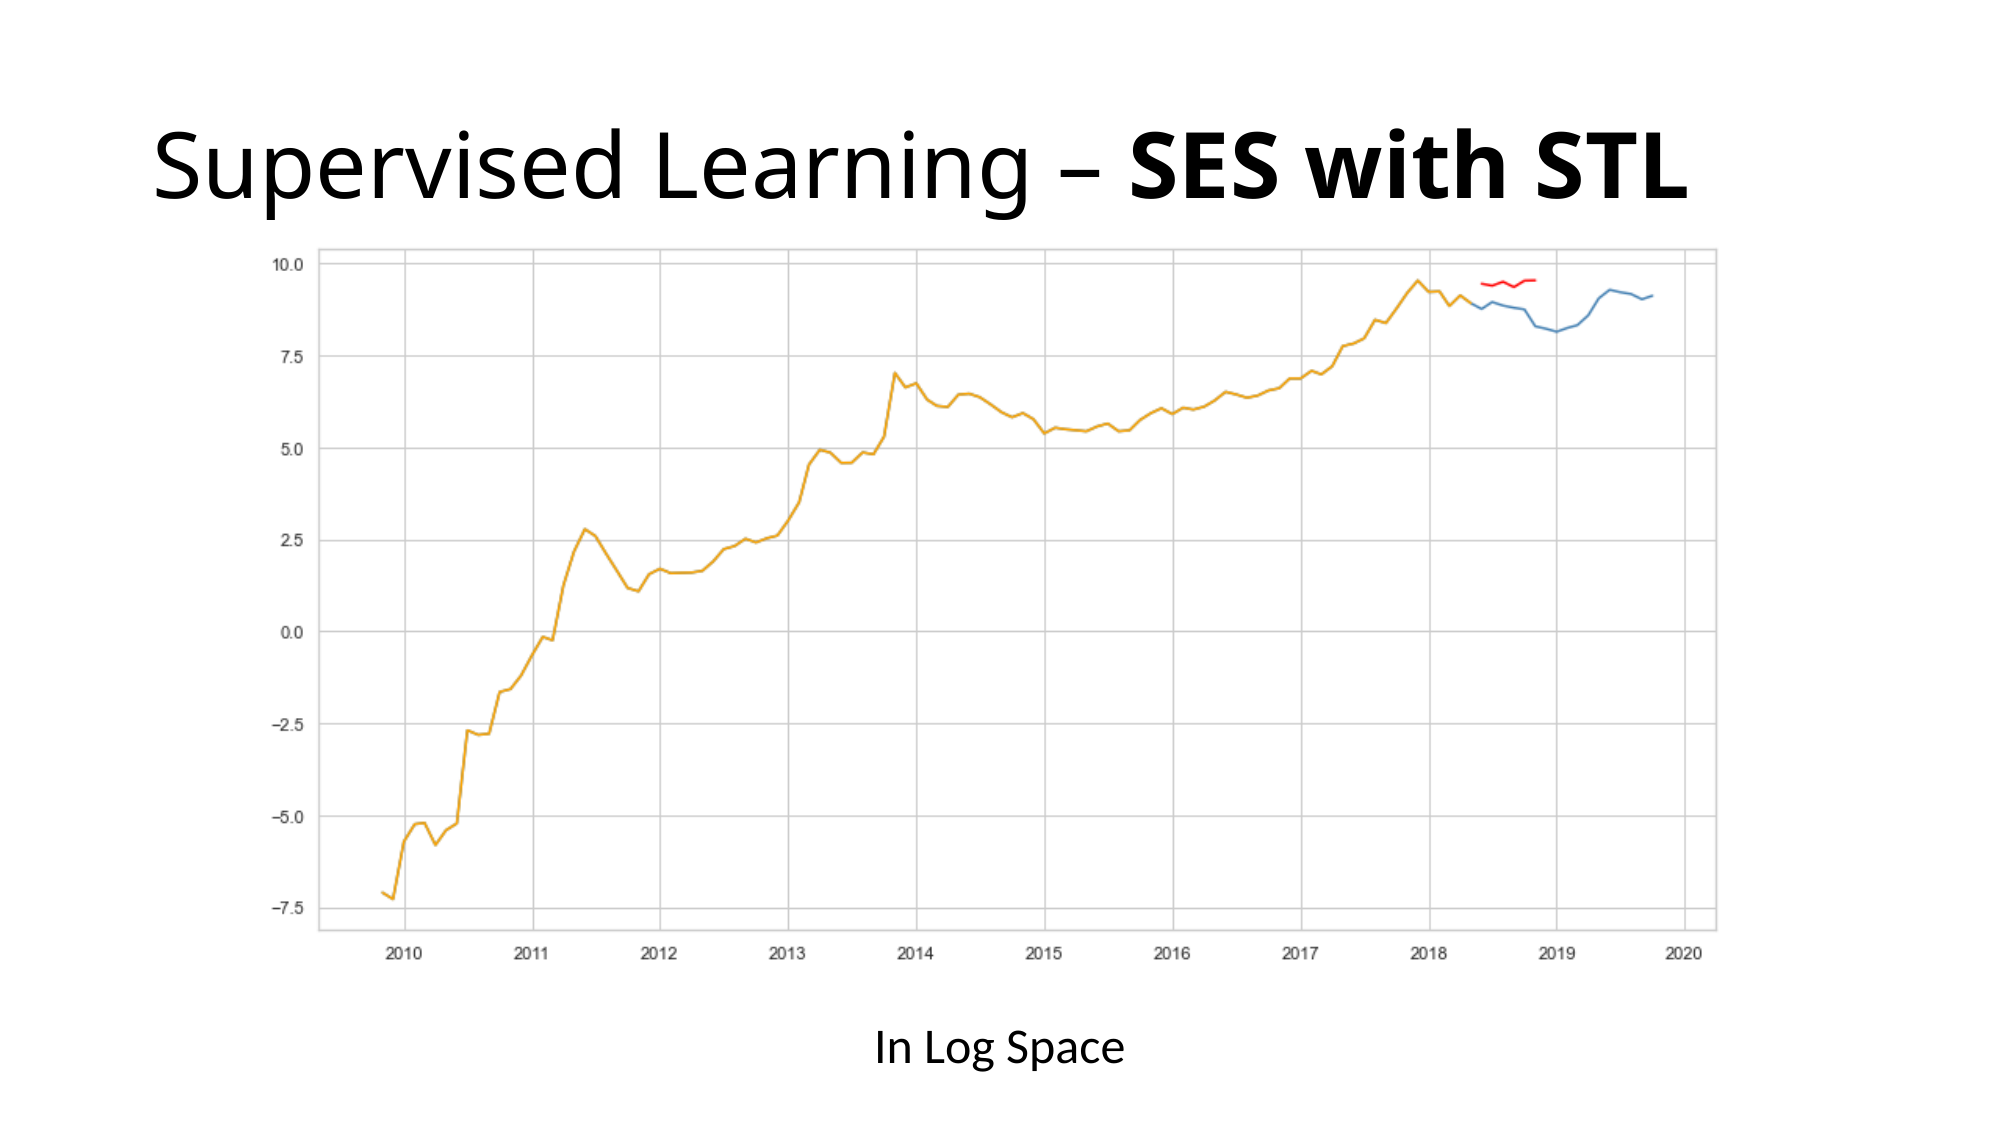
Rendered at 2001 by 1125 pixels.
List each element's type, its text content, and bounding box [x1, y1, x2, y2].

picture [256, 235, 1744, 980]
list In Log Space [531, 1013, 1469, 1098]
title Supervised Learning – SES with STL [137, 59, 1953, 278]
